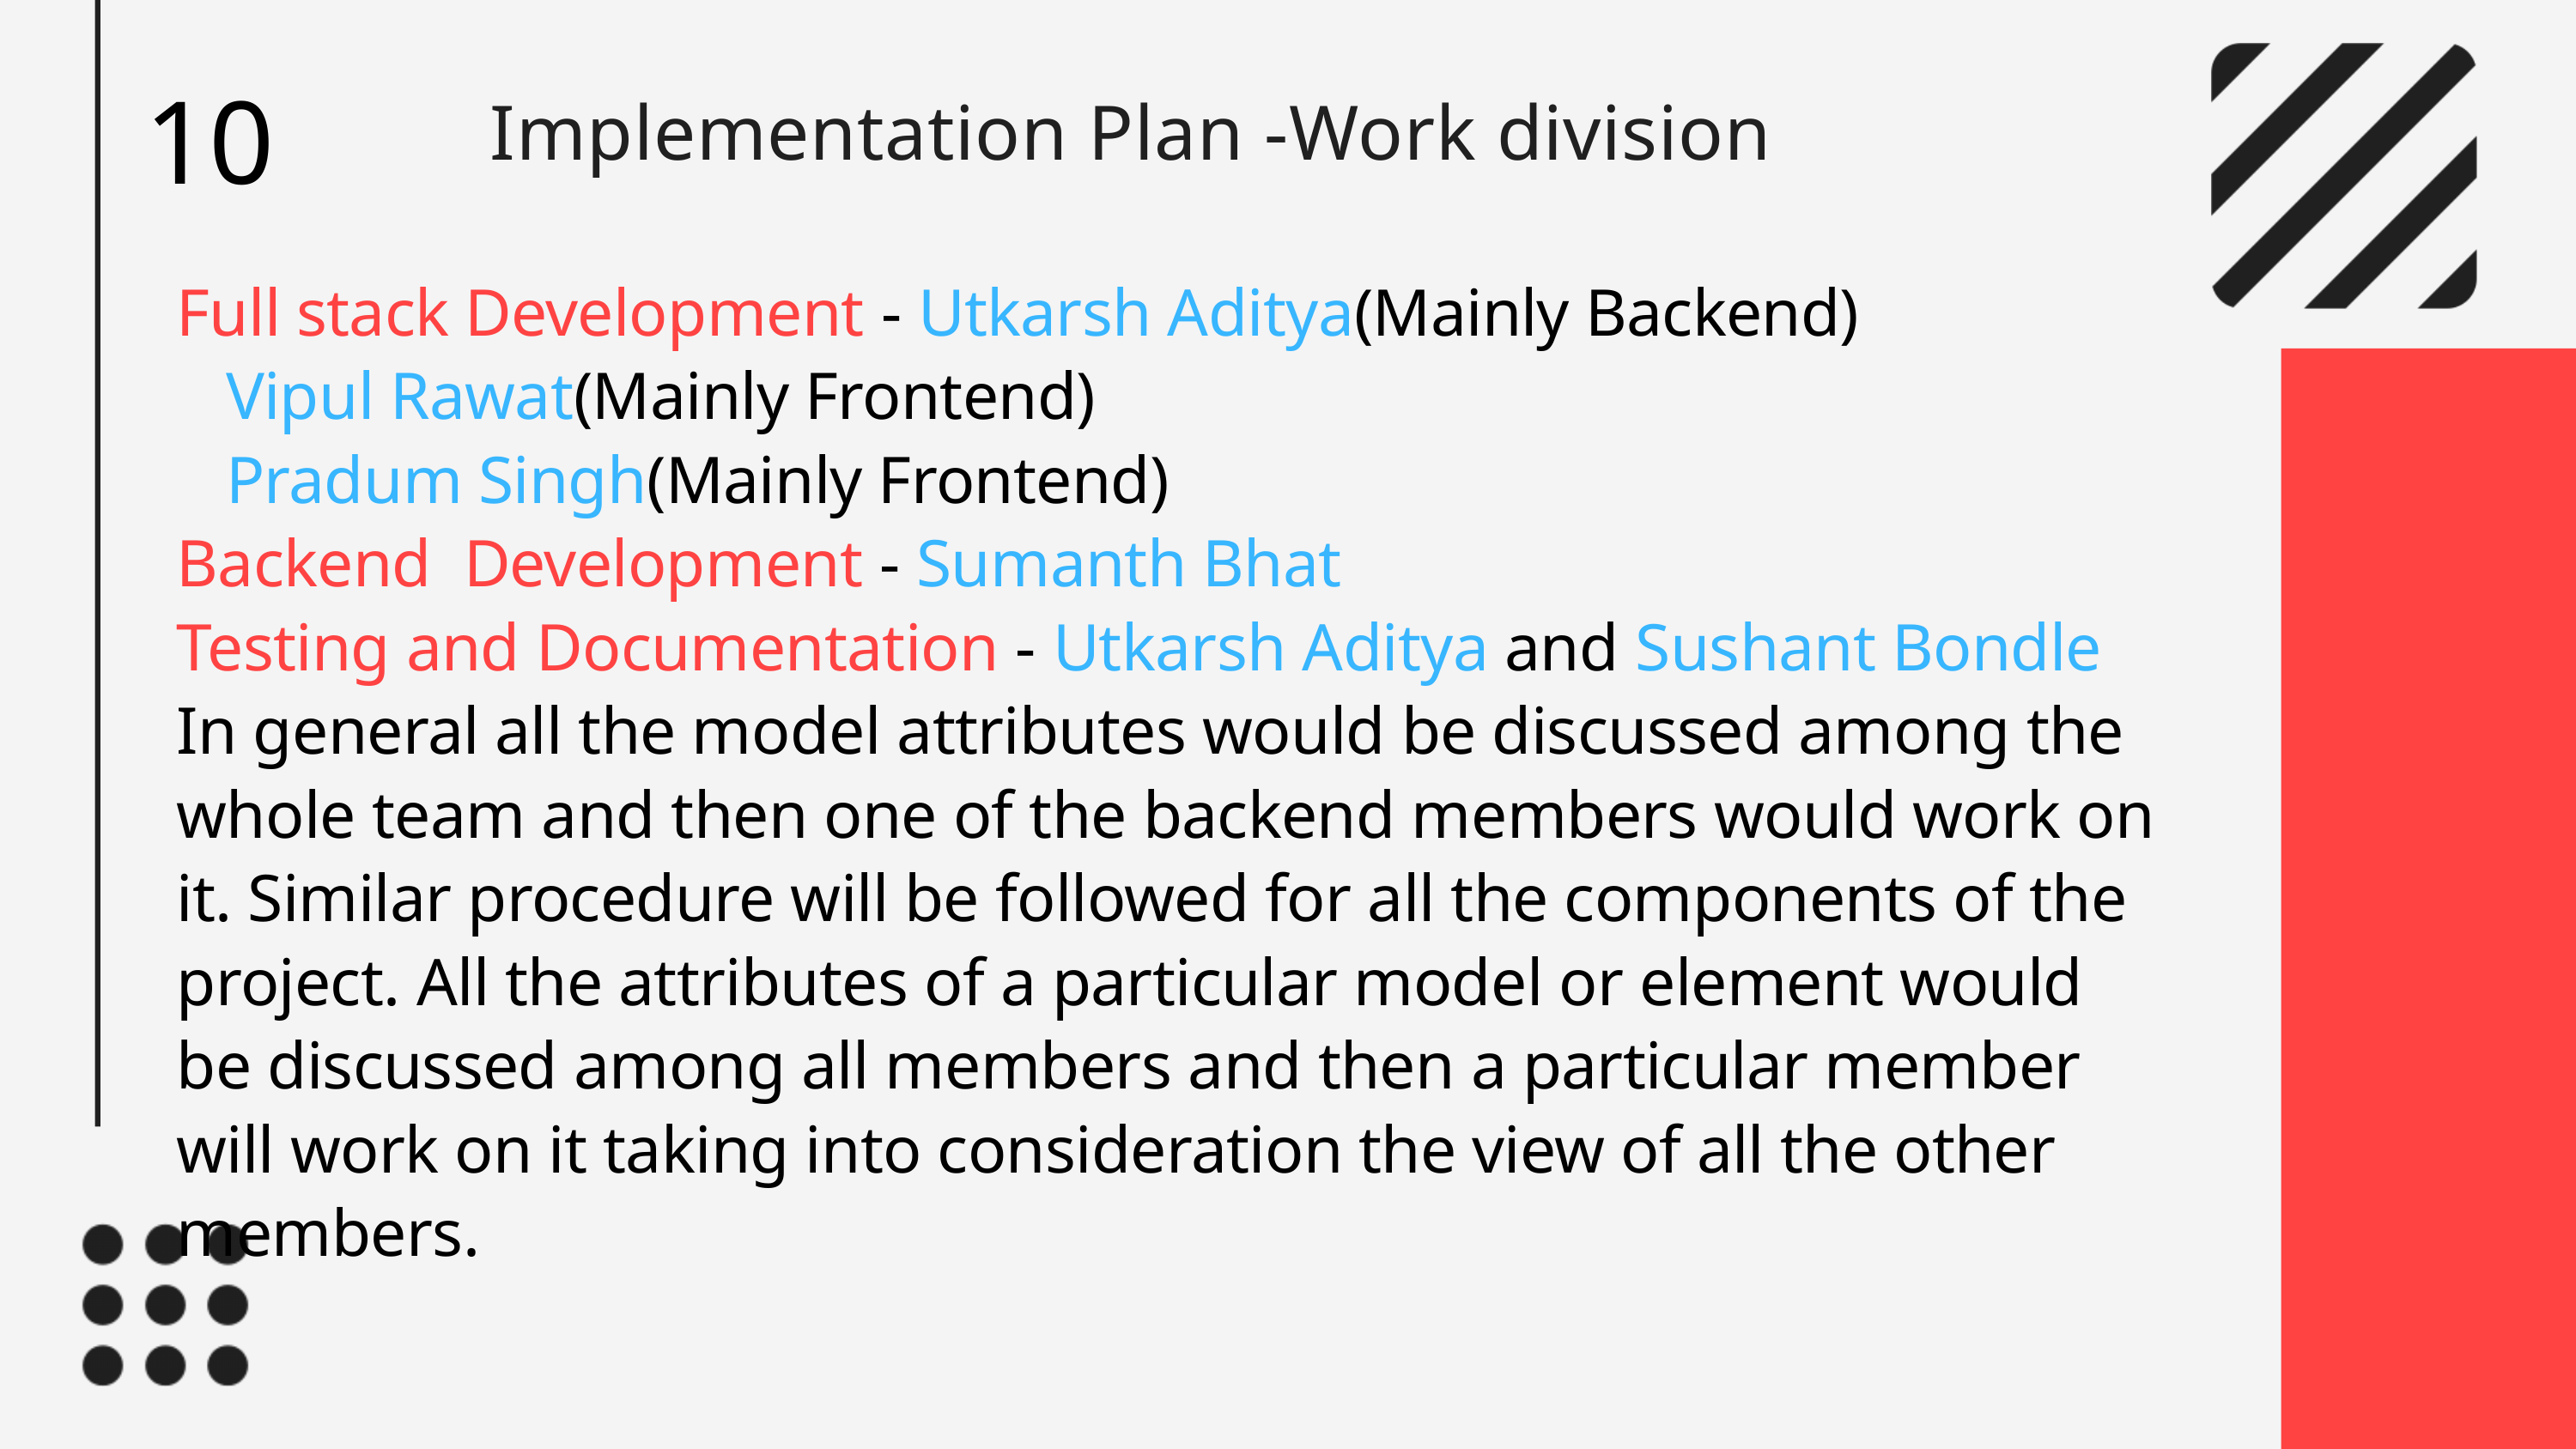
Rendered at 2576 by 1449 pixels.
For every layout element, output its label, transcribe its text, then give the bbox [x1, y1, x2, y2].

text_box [83, 1216, 248, 1391]
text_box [176, 269, 2168, 1277]
text_box [2281, 348, 2576, 1449]
picture [2167, 0, 2521, 353]
picture [78, 1222, 83, 1386]
text_box [94, 0, 100, 1127]
text_box 10 [144, 92, 331, 208]
text_box Implementation Plan -Work division [374, 92, 1794, 176]
picture [248, 1277, 253, 1386]
